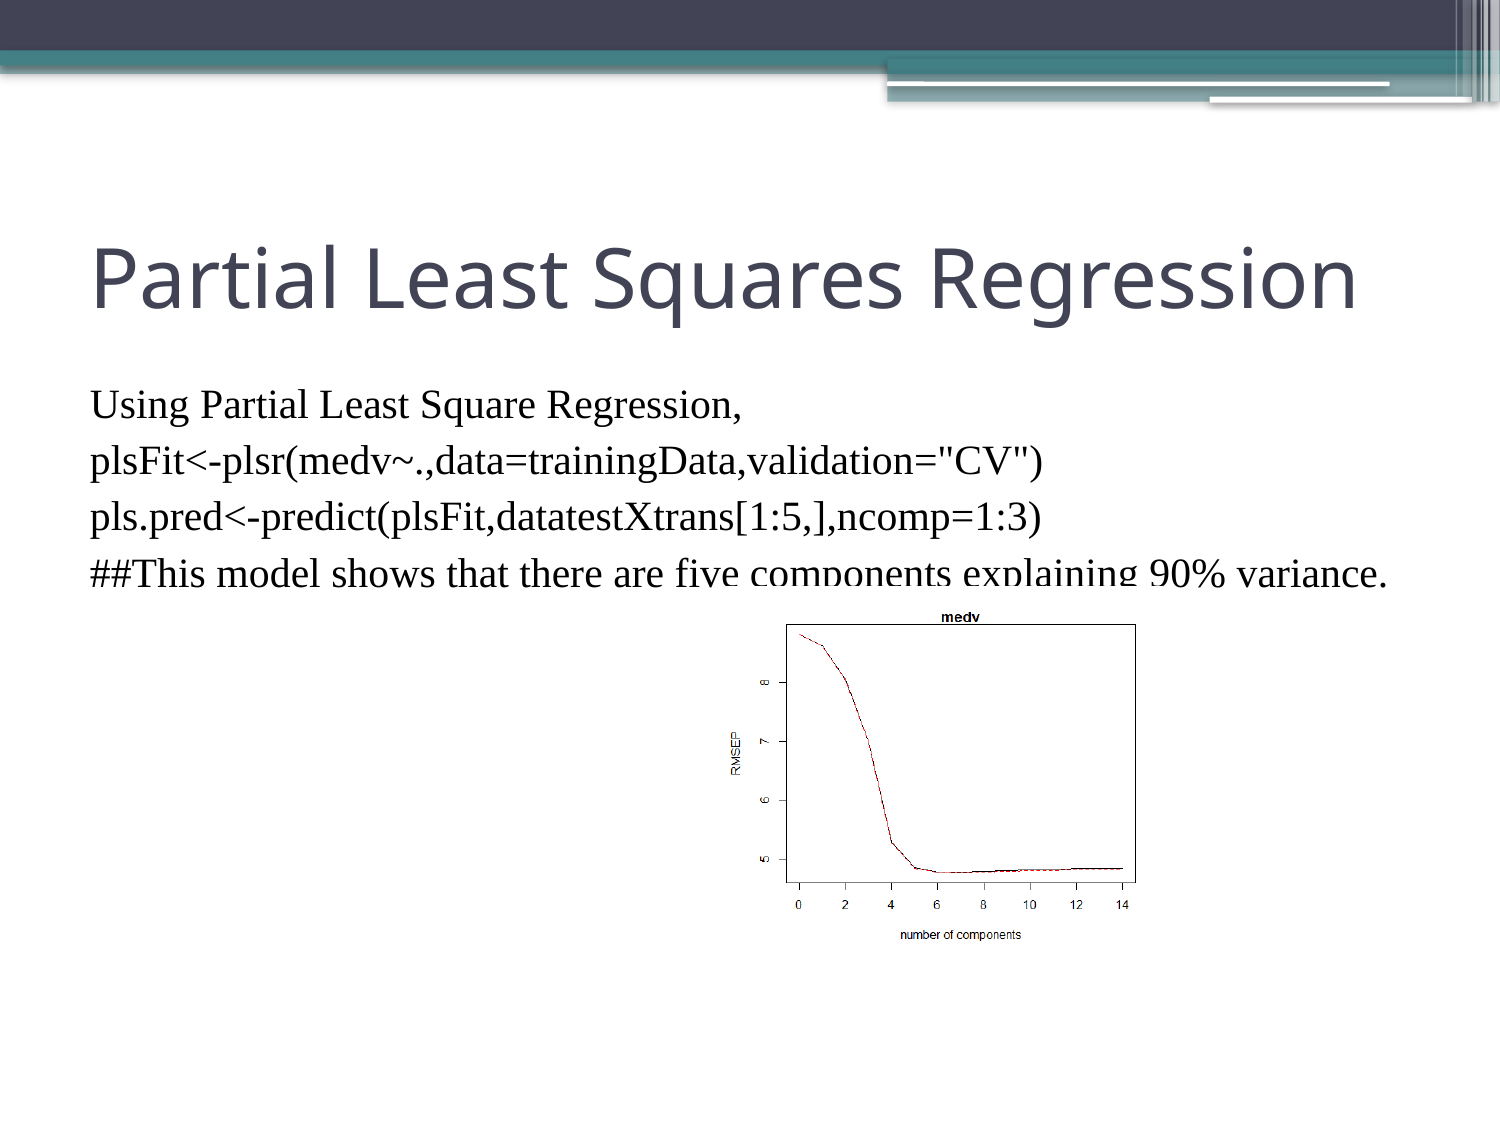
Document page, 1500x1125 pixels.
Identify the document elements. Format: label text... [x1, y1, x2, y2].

list Using Partial Least Square Regression, plsFit<-plsr(medv~.,data=trainingData,validation="CV") pls.pred<-predict(plsFit,datatestXtrans[1:5,],ncomp=1:3) ##This model shows that there are five components explaining 90% variance. [75, 368, 1425, 1079]
picture [726, 585, 1167, 957]
title Partial Least Squares Regression [75, 187, 1425, 363]
